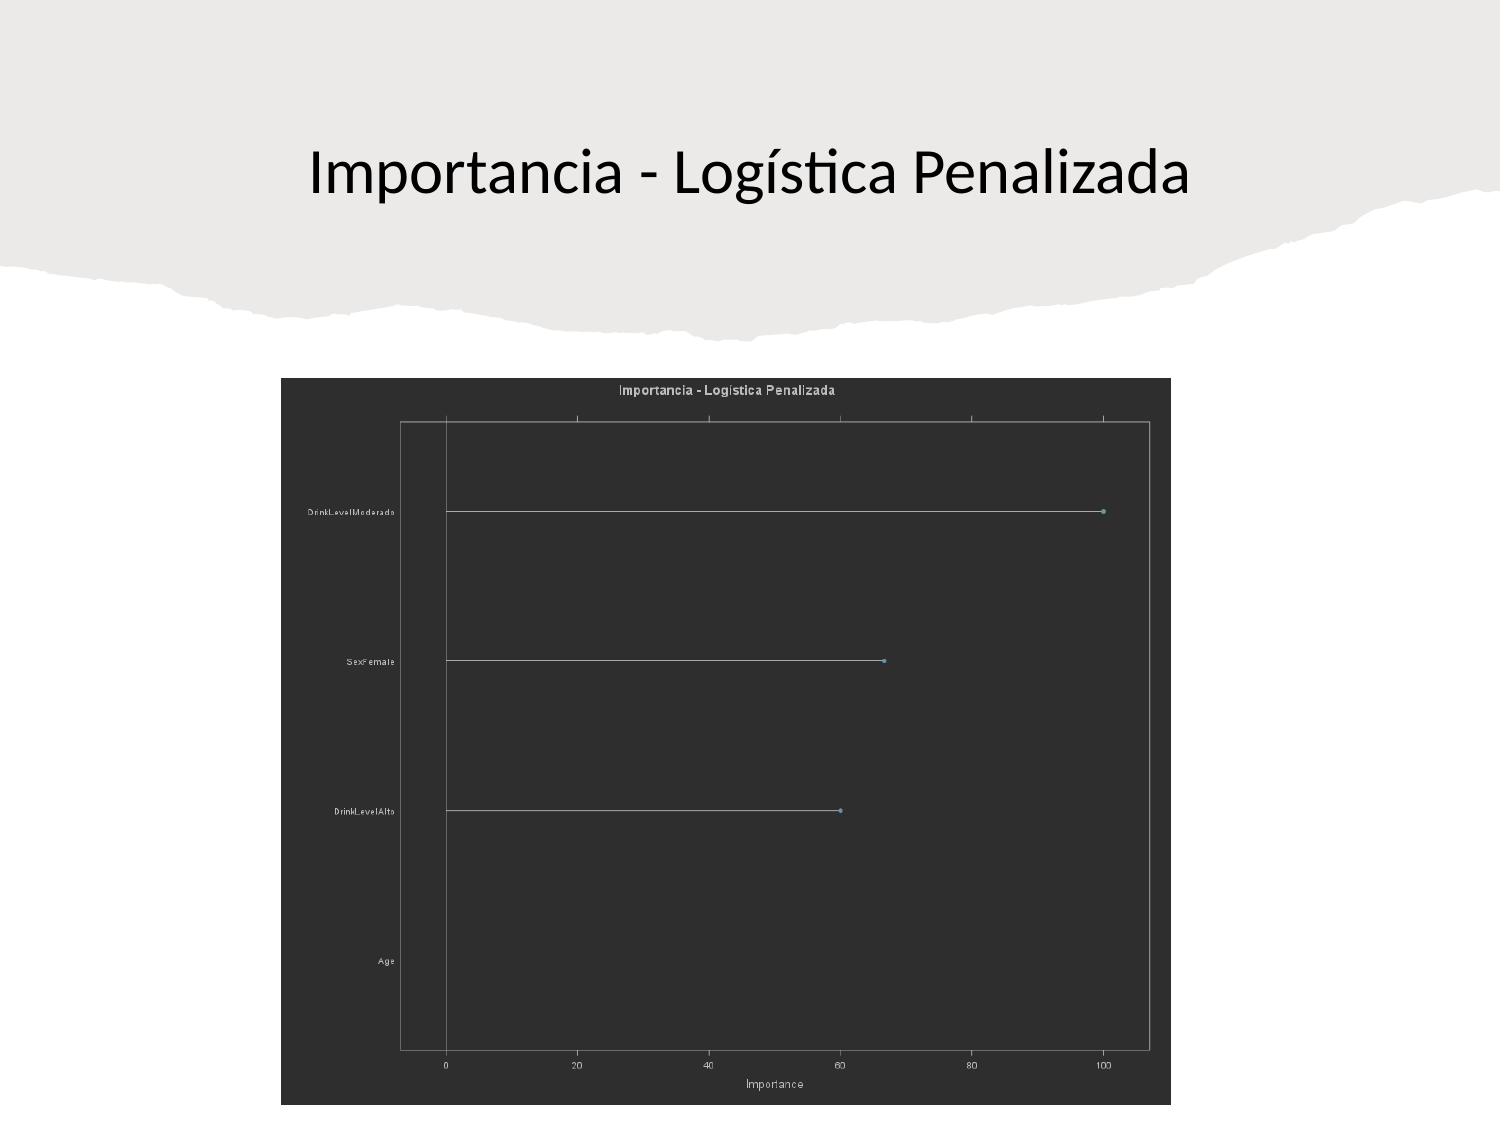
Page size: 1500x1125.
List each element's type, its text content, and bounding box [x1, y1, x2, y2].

text_box [0, 192, 1500, 1125]
picture [281, 378, 1171, 1106]
title Importancia - Logística Penalizada [101, 81, 1398, 216]
text_box [0, 0, 1500, 344]
